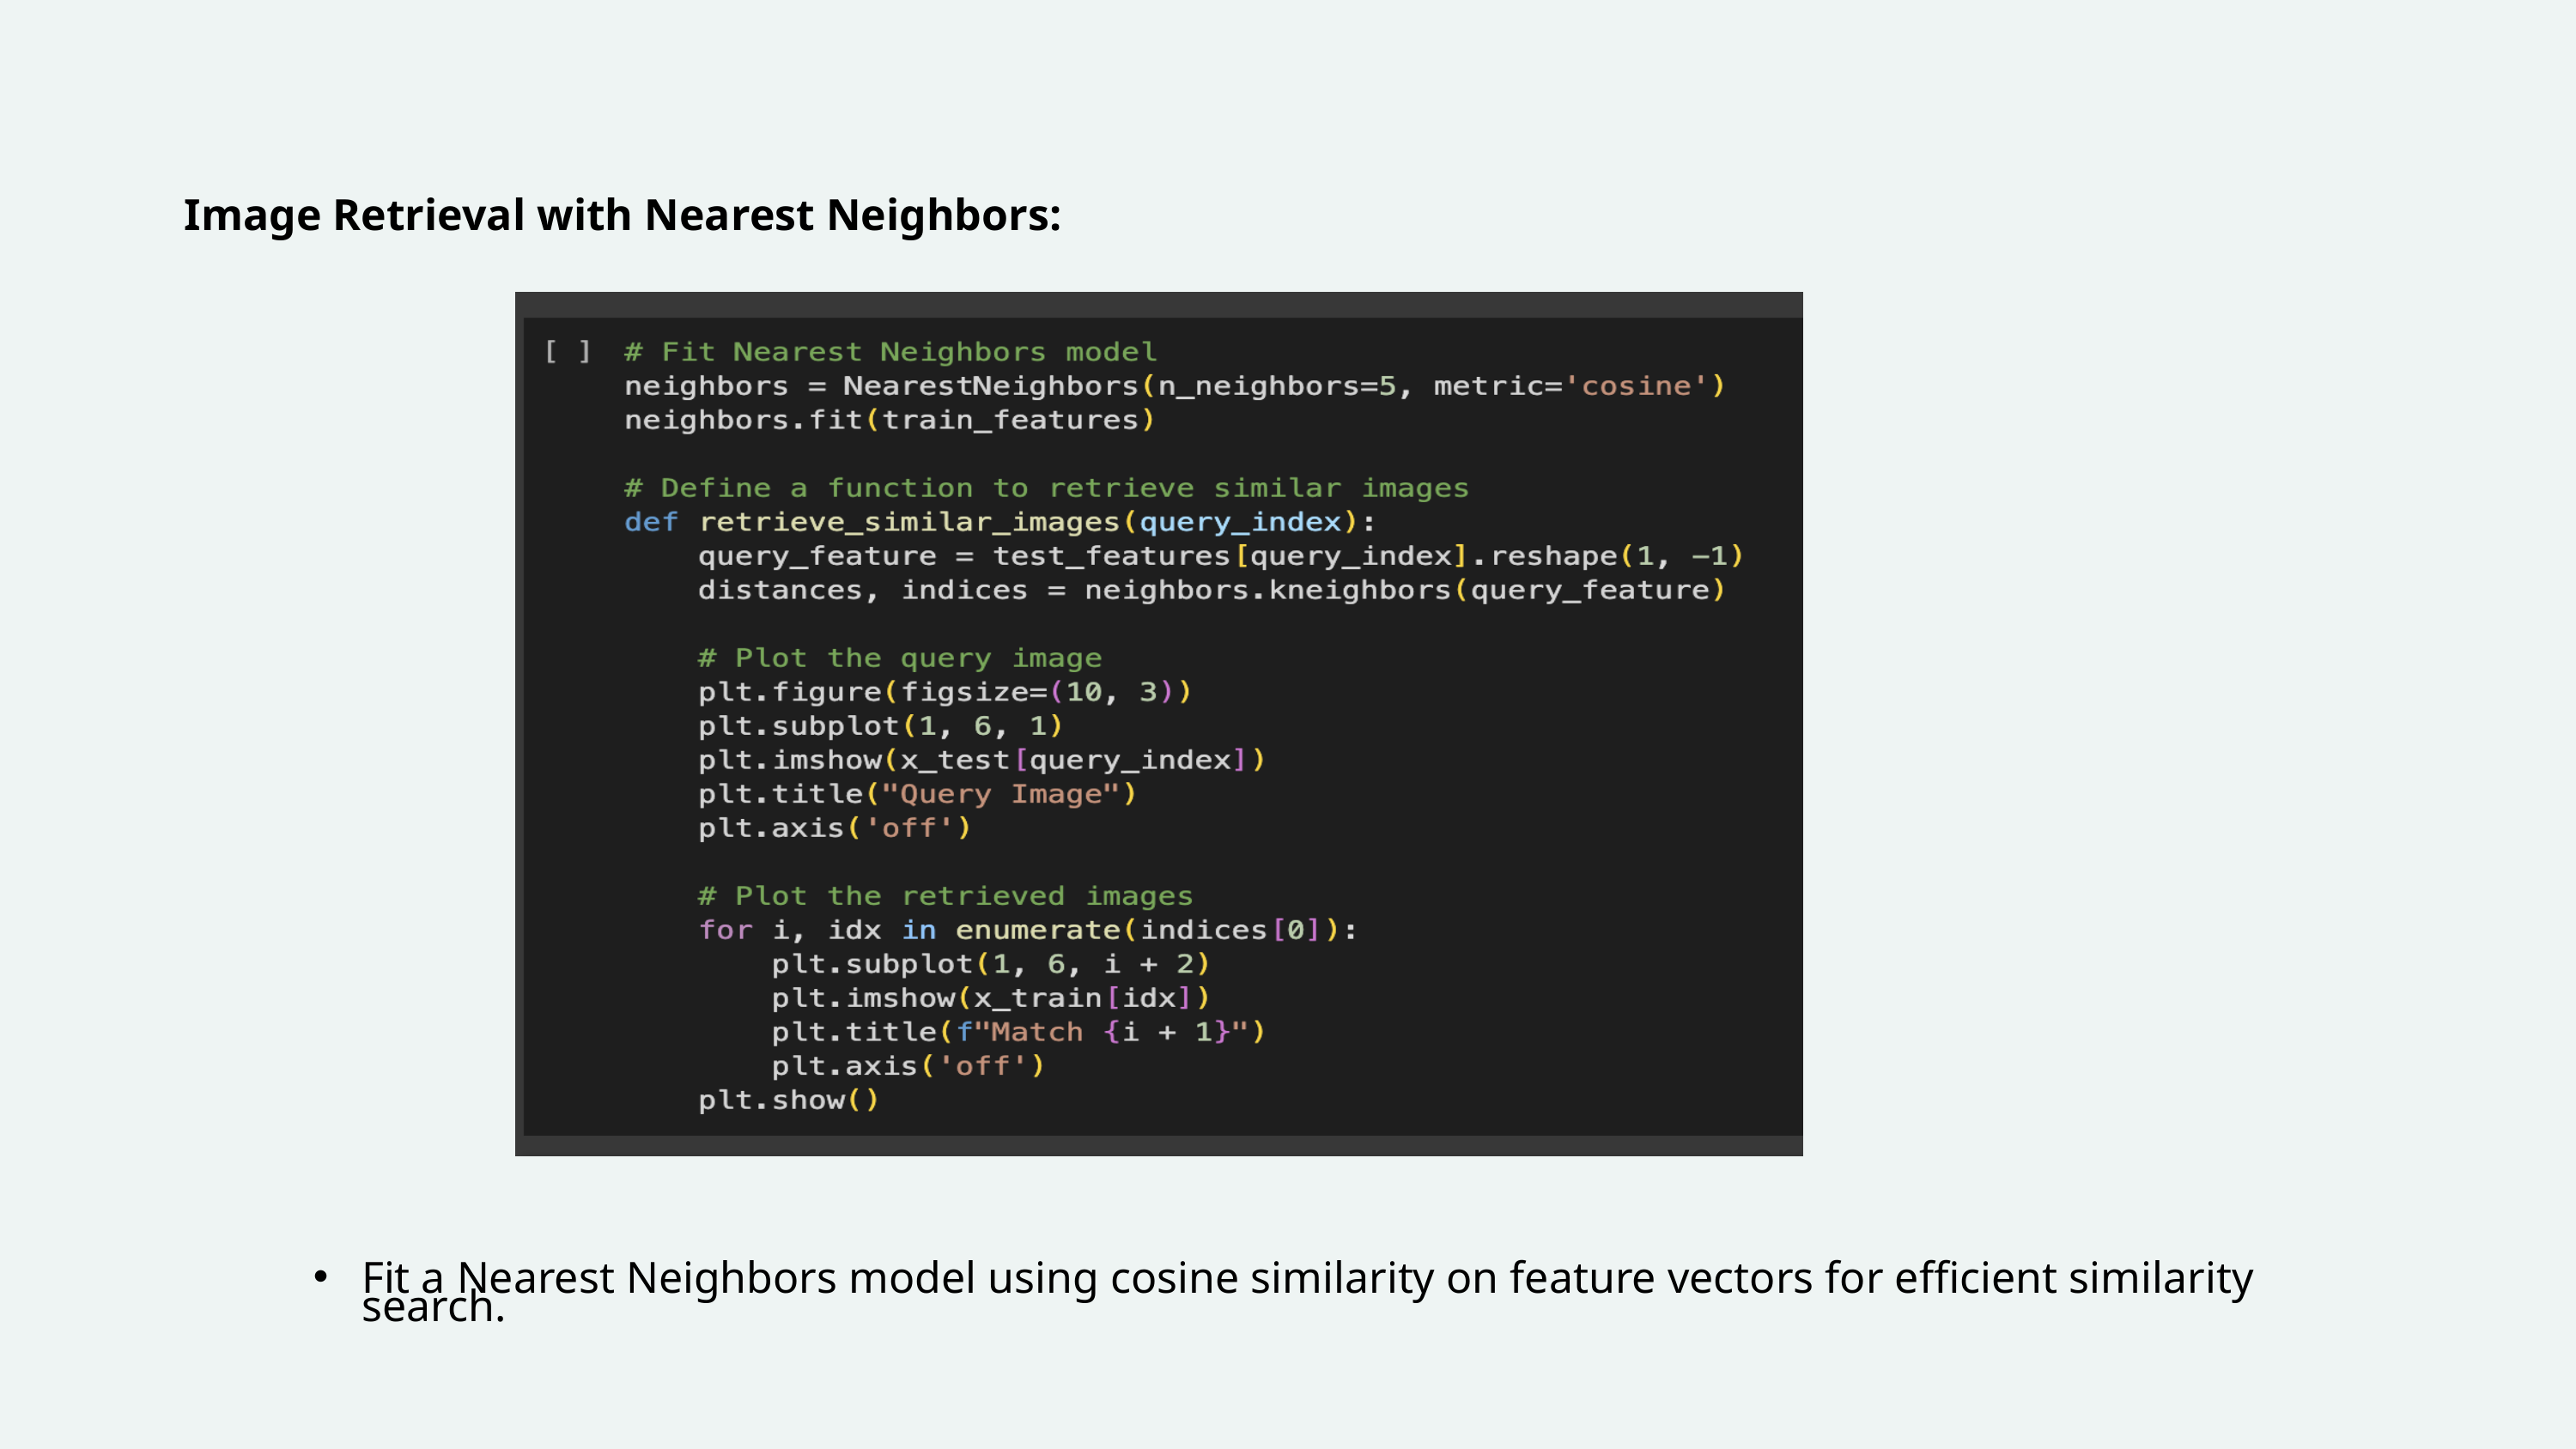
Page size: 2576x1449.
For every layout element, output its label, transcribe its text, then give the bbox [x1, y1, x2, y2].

text_box Fit a Nearest Neighbors model using cosine similarity on feature vectors for efficient similarity search. [301, 1239, 2394, 1393]
text_box Image Retrieval with Nearest Neighbors: [171, 176, 1460, 246]
picture [514, 292, 1804, 1157]
